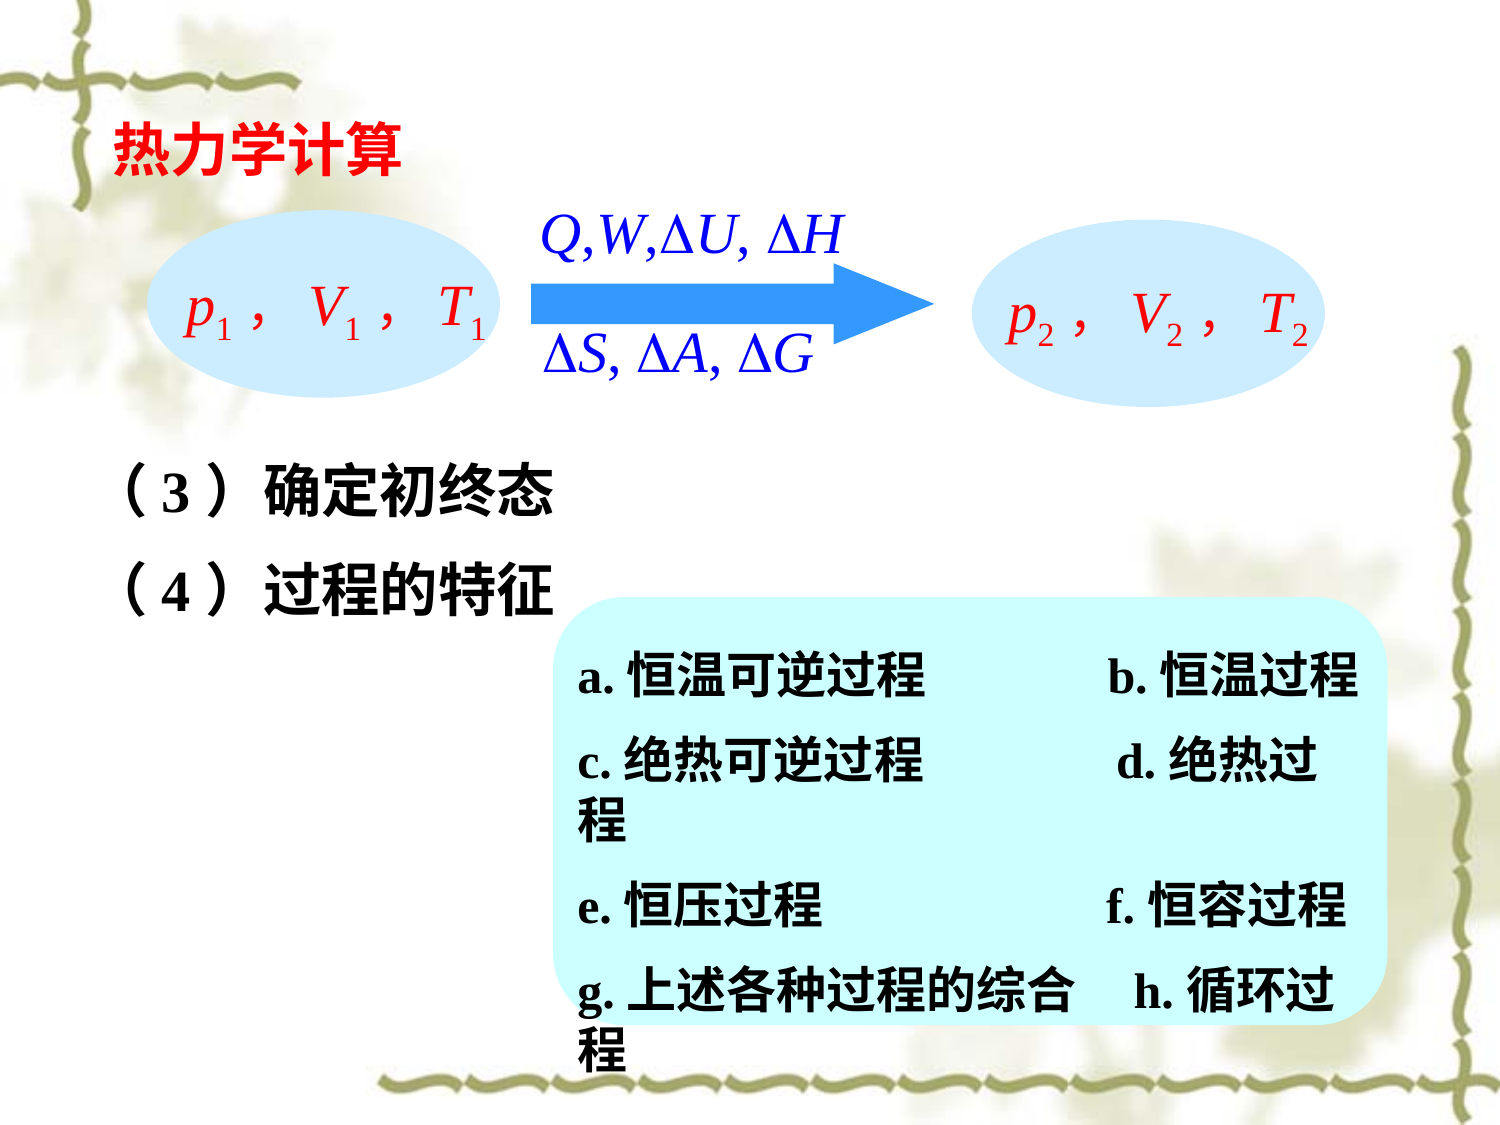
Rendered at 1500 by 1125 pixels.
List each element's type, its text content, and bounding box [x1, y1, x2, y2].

text_box 热力学计算 [97, 105, 1020, 191]
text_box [552, 596, 1388, 1026]
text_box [146, 187, 1338, 408]
text_box （3）确定初终态 （4）过程的特征 [74, 447, 1378, 631]
picture [0, 0, 1500, 1125]
